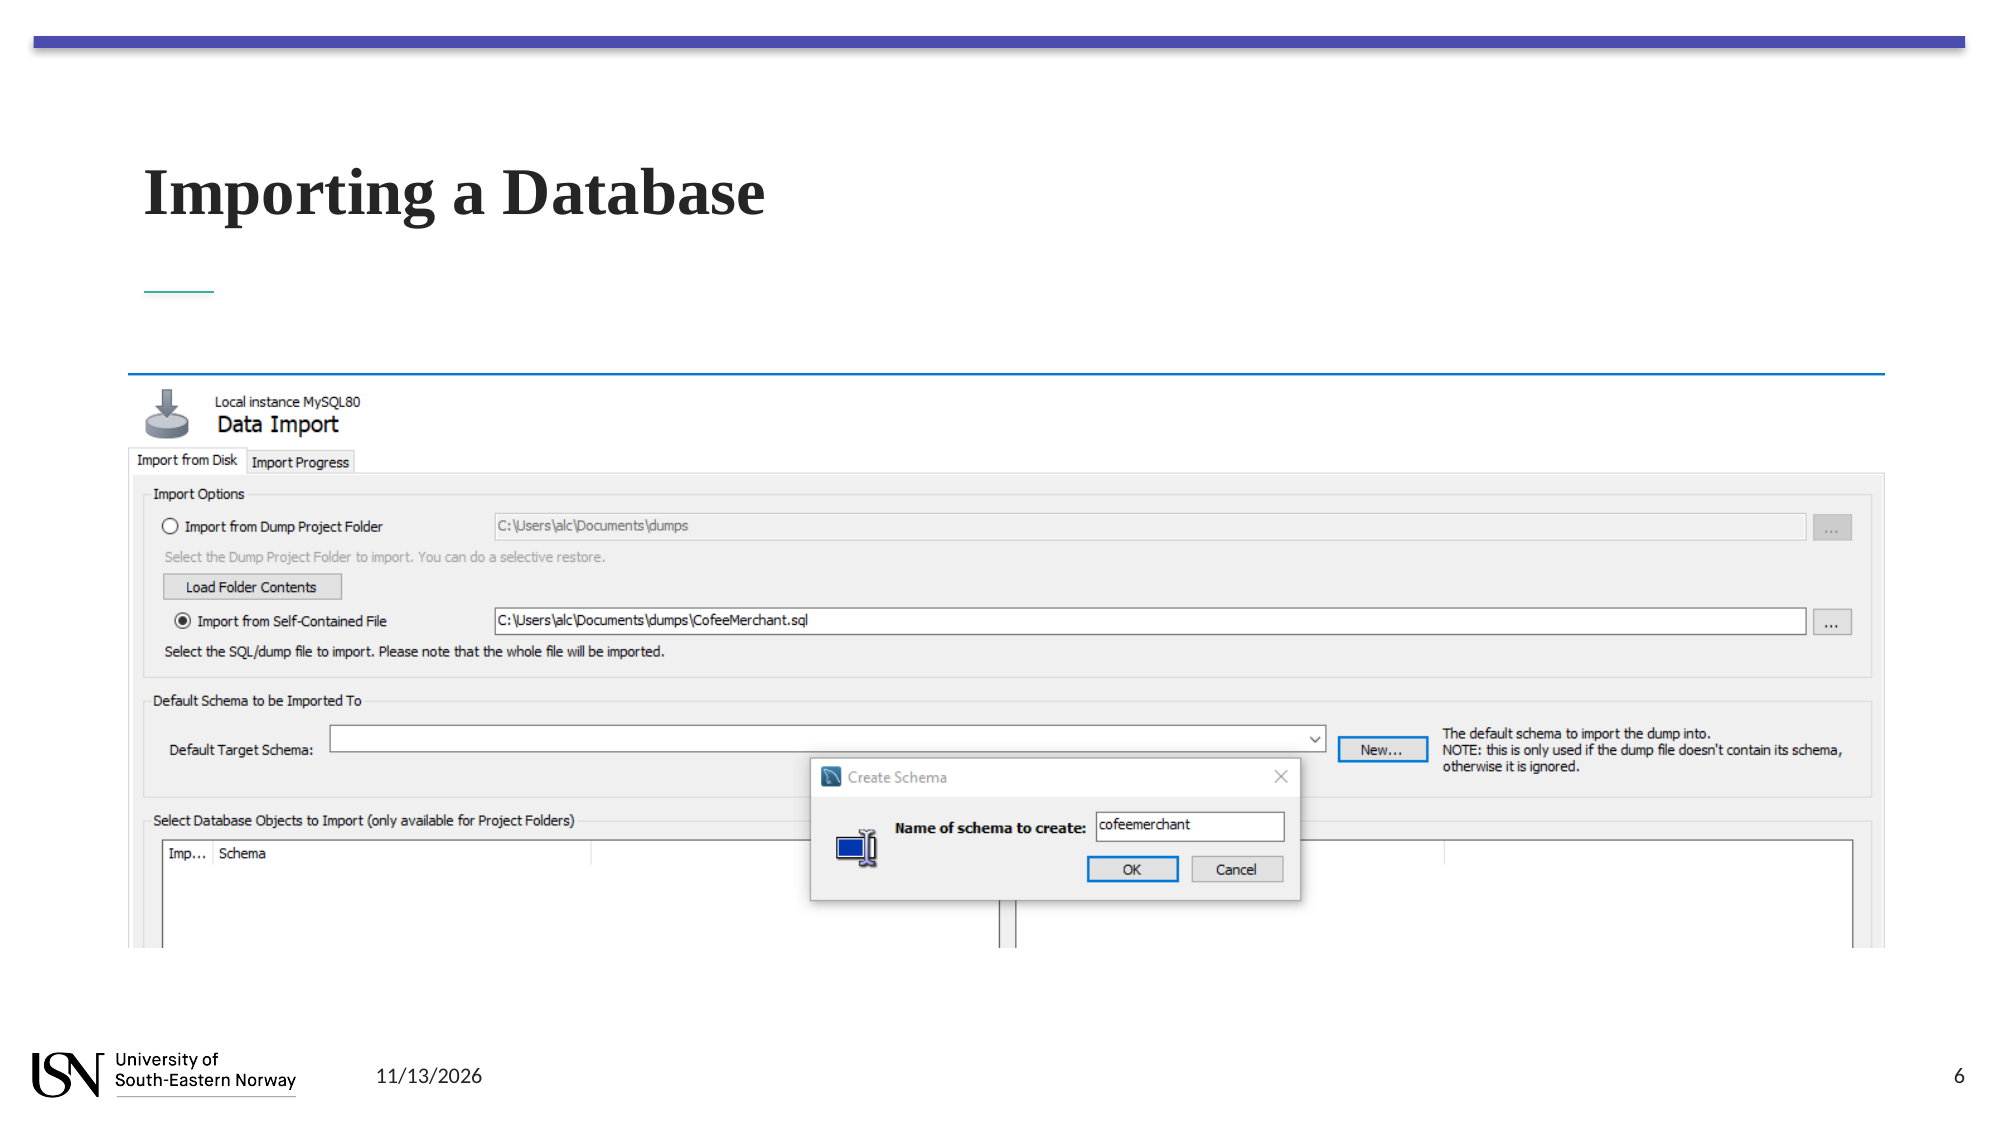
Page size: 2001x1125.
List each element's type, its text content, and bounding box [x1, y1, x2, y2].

slide_number 6 [1498, 1057, 1966, 1093]
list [128, 372, 1886, 948]
picture [5, 1025, 318, 1125]
title Importing a Database [143, 93, 1885, 282]
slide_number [375, 1057, 662, 1093]
